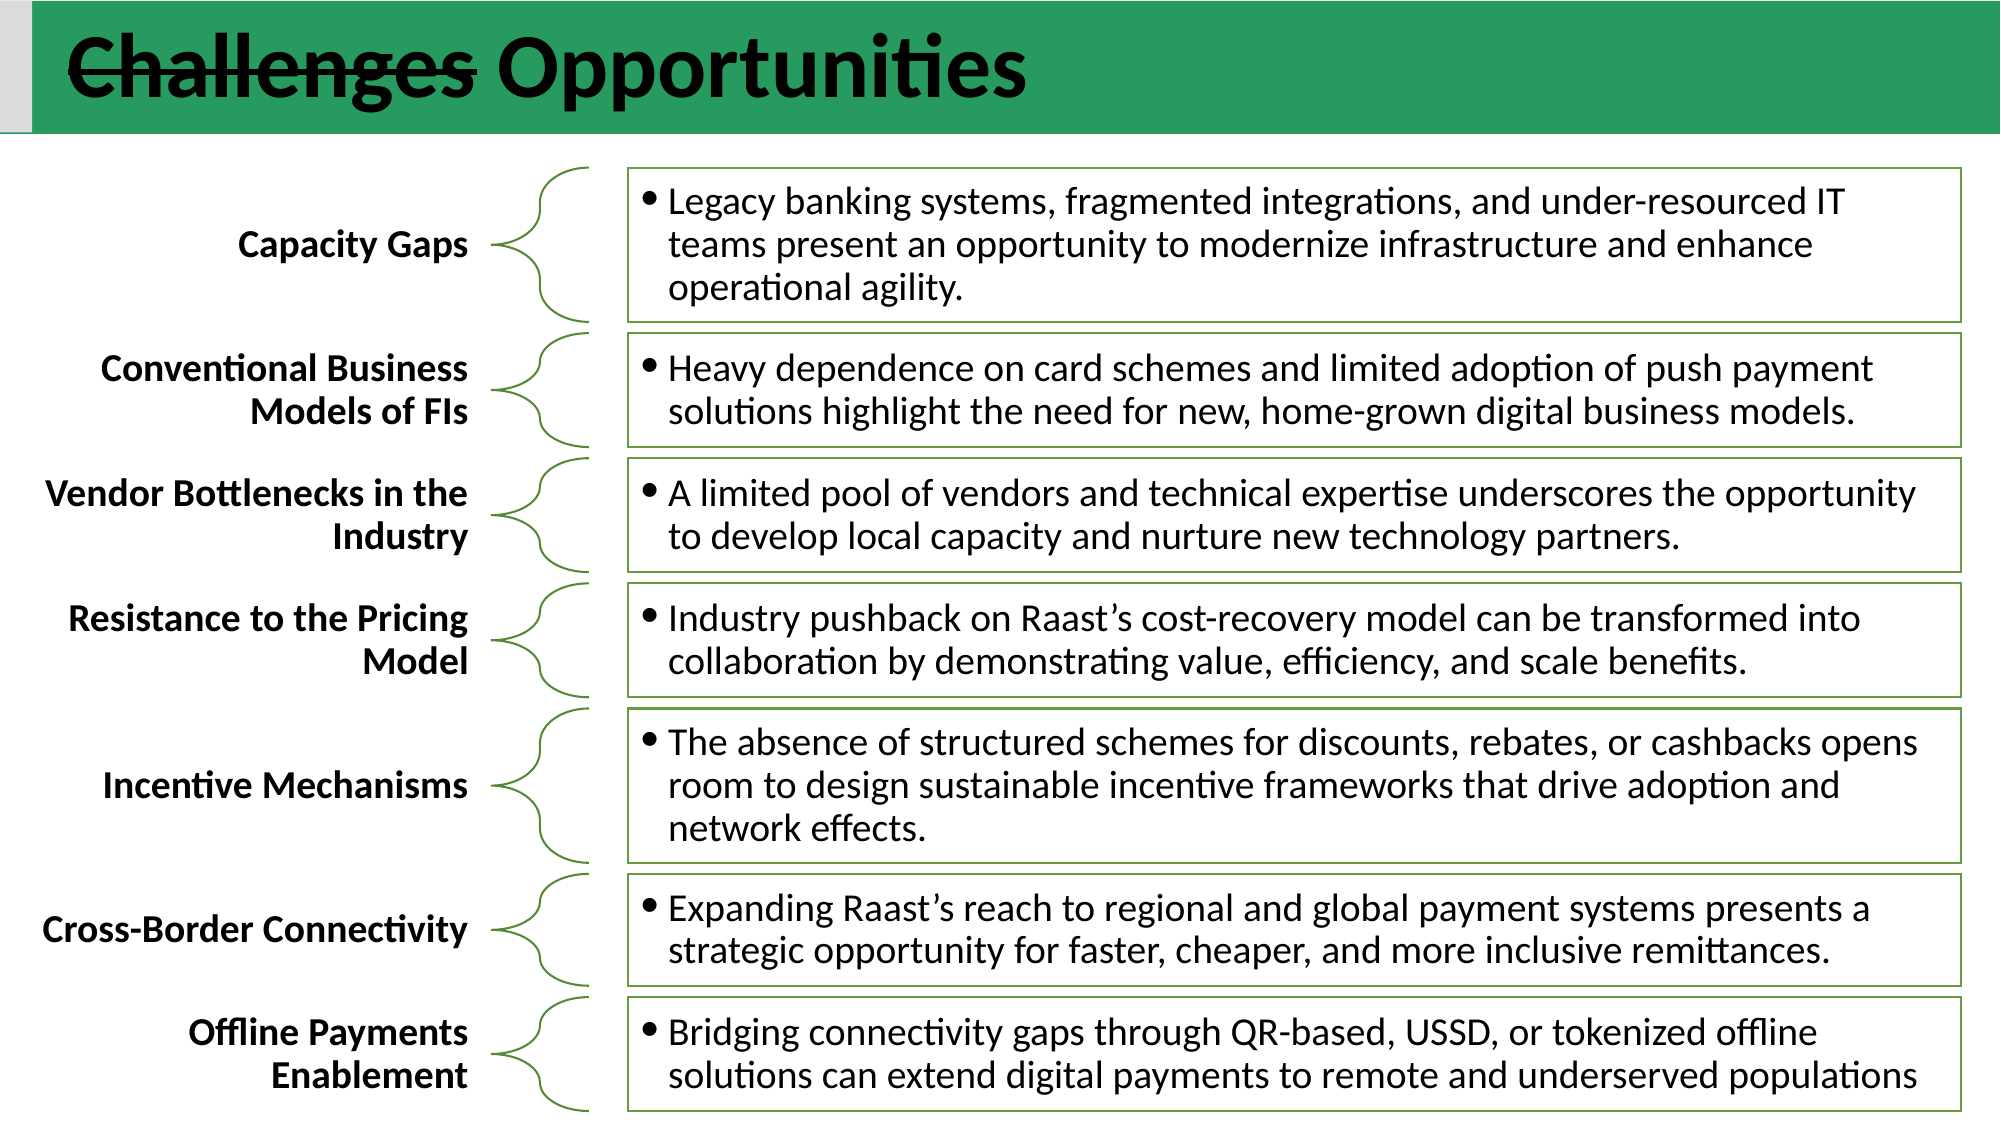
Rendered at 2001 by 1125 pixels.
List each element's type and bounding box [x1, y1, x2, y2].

text_box [0, 167, 1962, 1112]
text_box [0, 0, 2000, 135]
